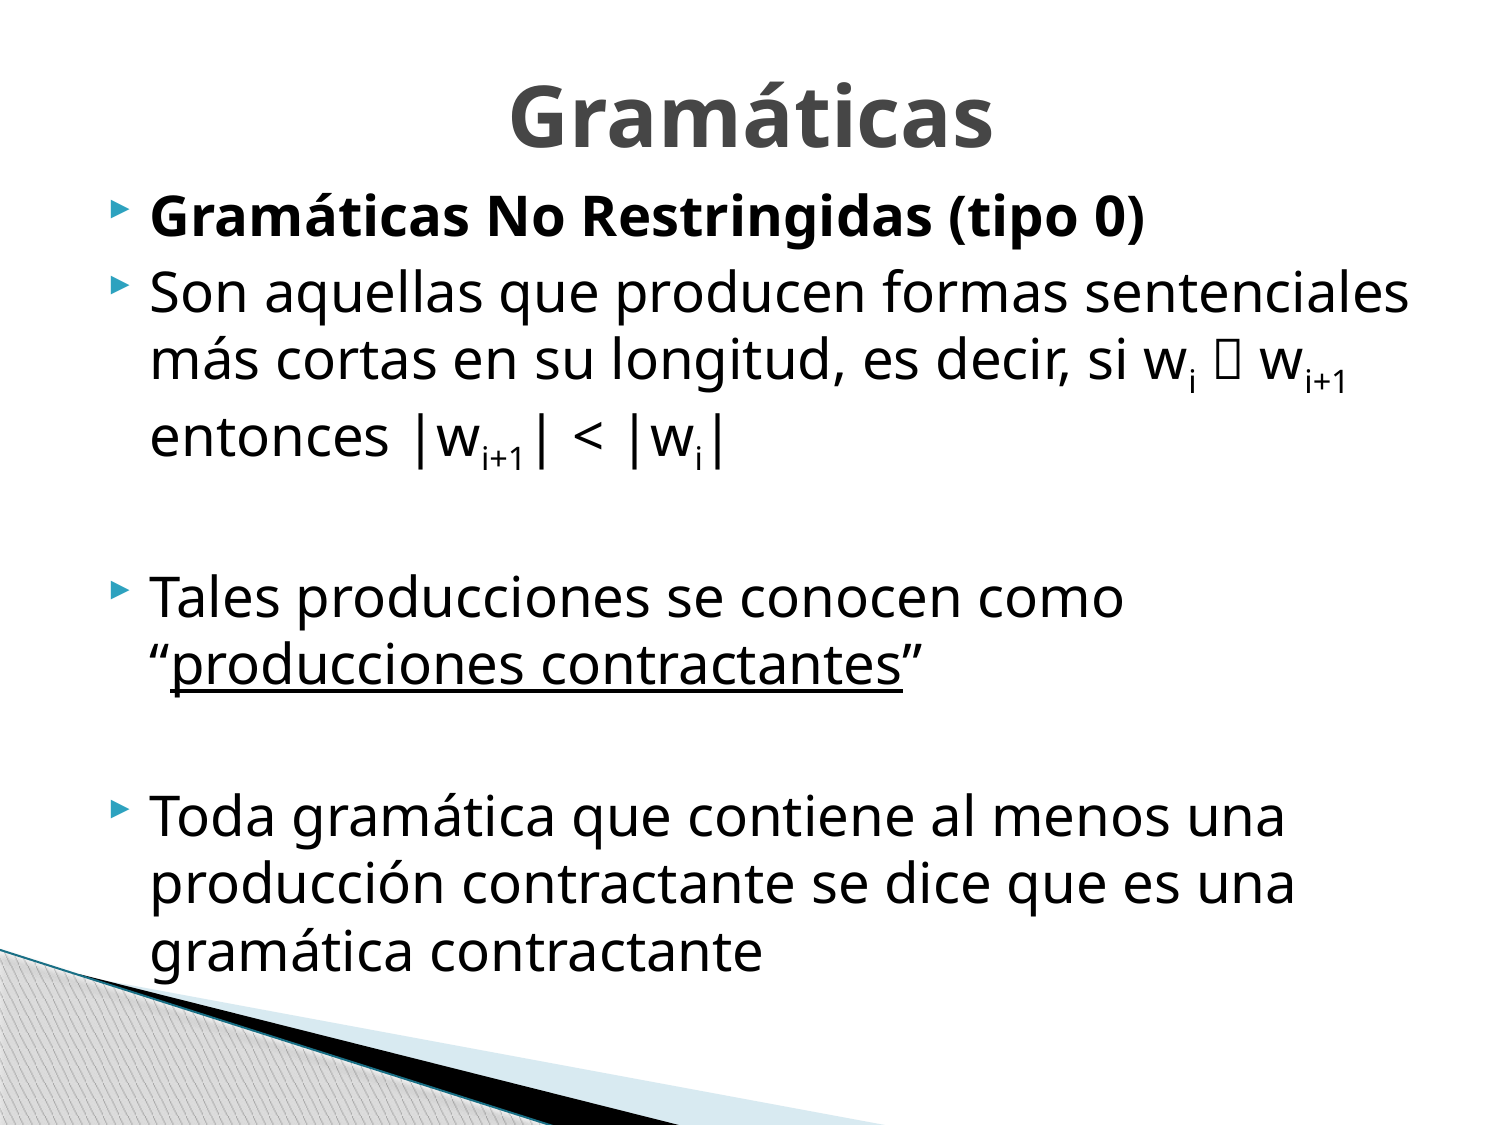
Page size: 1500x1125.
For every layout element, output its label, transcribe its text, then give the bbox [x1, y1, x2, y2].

list Gramáticas No Restringidas (tipo 0) Son aquellas que producen formas sentenciales más cortas en su longitud, es decir, si wi  wi+1 entonces |wi+1| < |wi| Tales producciones se conocen como “producciones contractantes” Toda gramática que contiene al menos una producción contractante se dice que es una gramática contractante [75, 172, 1459, 1083]
title Gramáticas [76, 19, 1427, 207]
